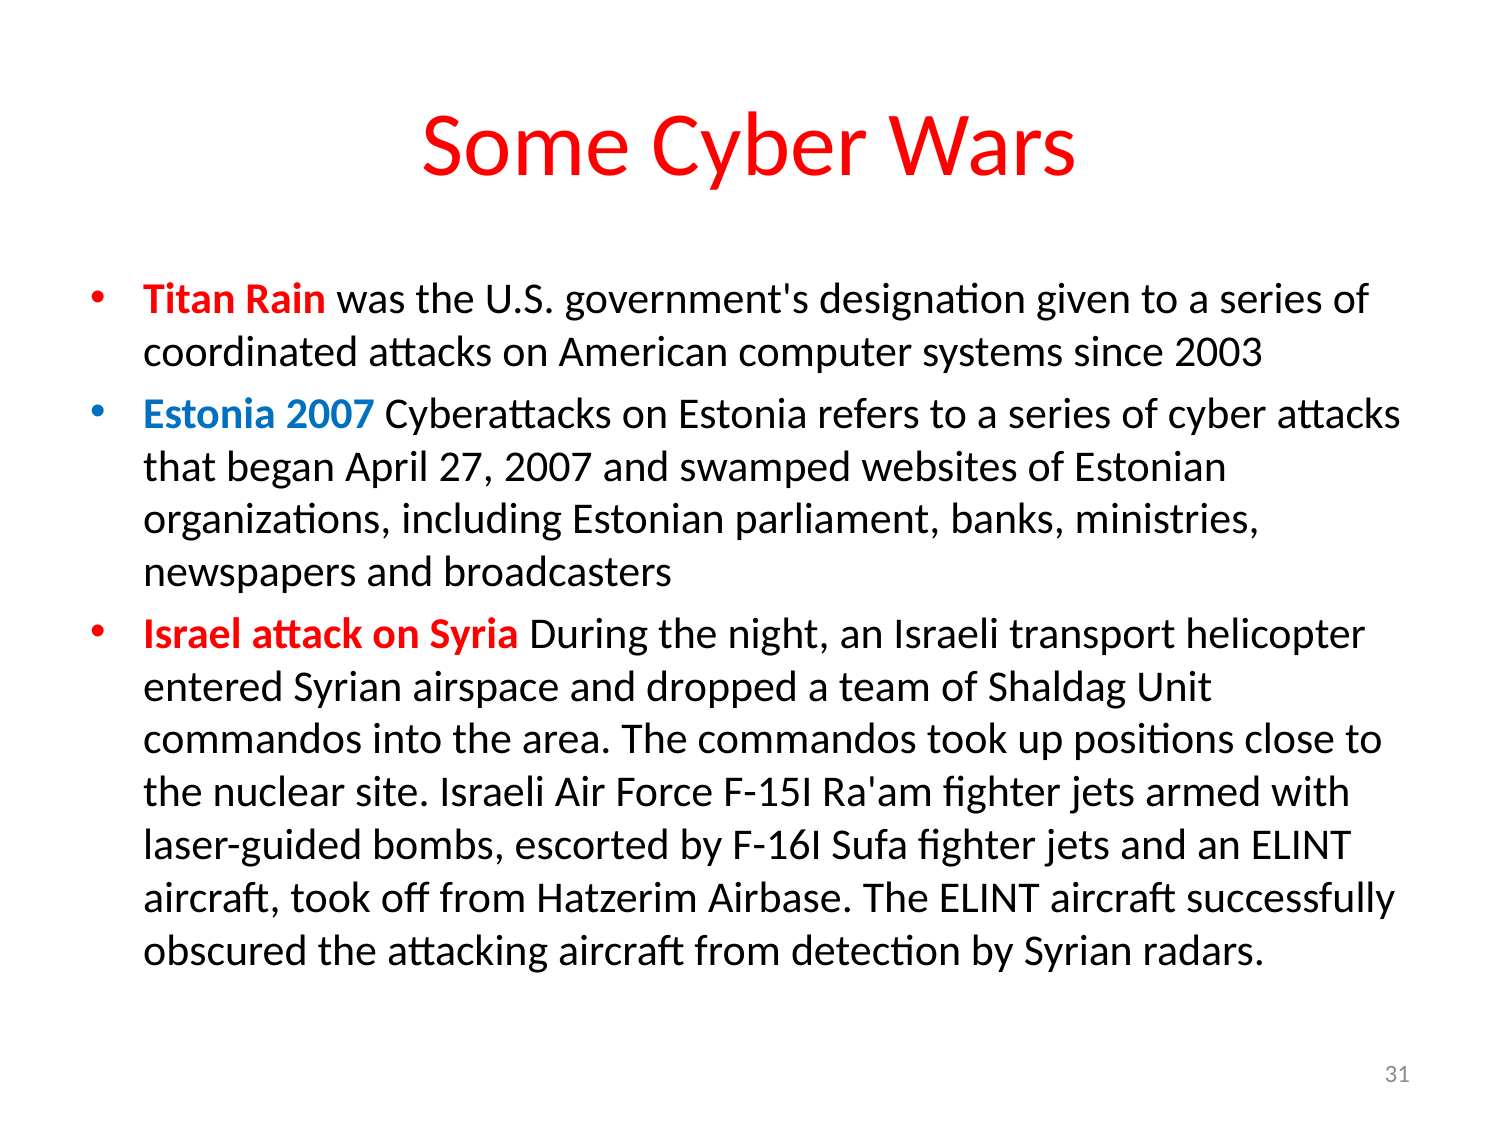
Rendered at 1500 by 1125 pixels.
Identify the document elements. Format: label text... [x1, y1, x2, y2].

list Titan Rain was the U.S. government's designation given to a series of coordinated attacks on American computer systems since 2003 Estonia 2007 Cyberattacks on Estonia refers to a series of cyber attacks that began April 27, 2007 and swamped websites of Estonian organizations, including Estonian parliament, banks, ministries, newspapers and broadcasters Israel attack on Syria During the night, an Israeli transport helicopter entered Syrian airspace and dropped a team of Shaldag Unit commandos into the area. The commandos took up positions close to the nuclear site. Israeli Air Force F-15I Ra'am fighter jets armed with laser-guided bombs, escorted by F-16I Sufa fighter jets and an ELINT aircraft, took off from Hatzerim Airbase. The ELINT aircraft successfully obscured the attacking aircraft from detection by Syrian radars. [75, 262, 1425, 1005]
title Some Cyber Wars [75, 45, 1425, 233]
slide_number 31 [1074, 1042, 1425, 1103]
